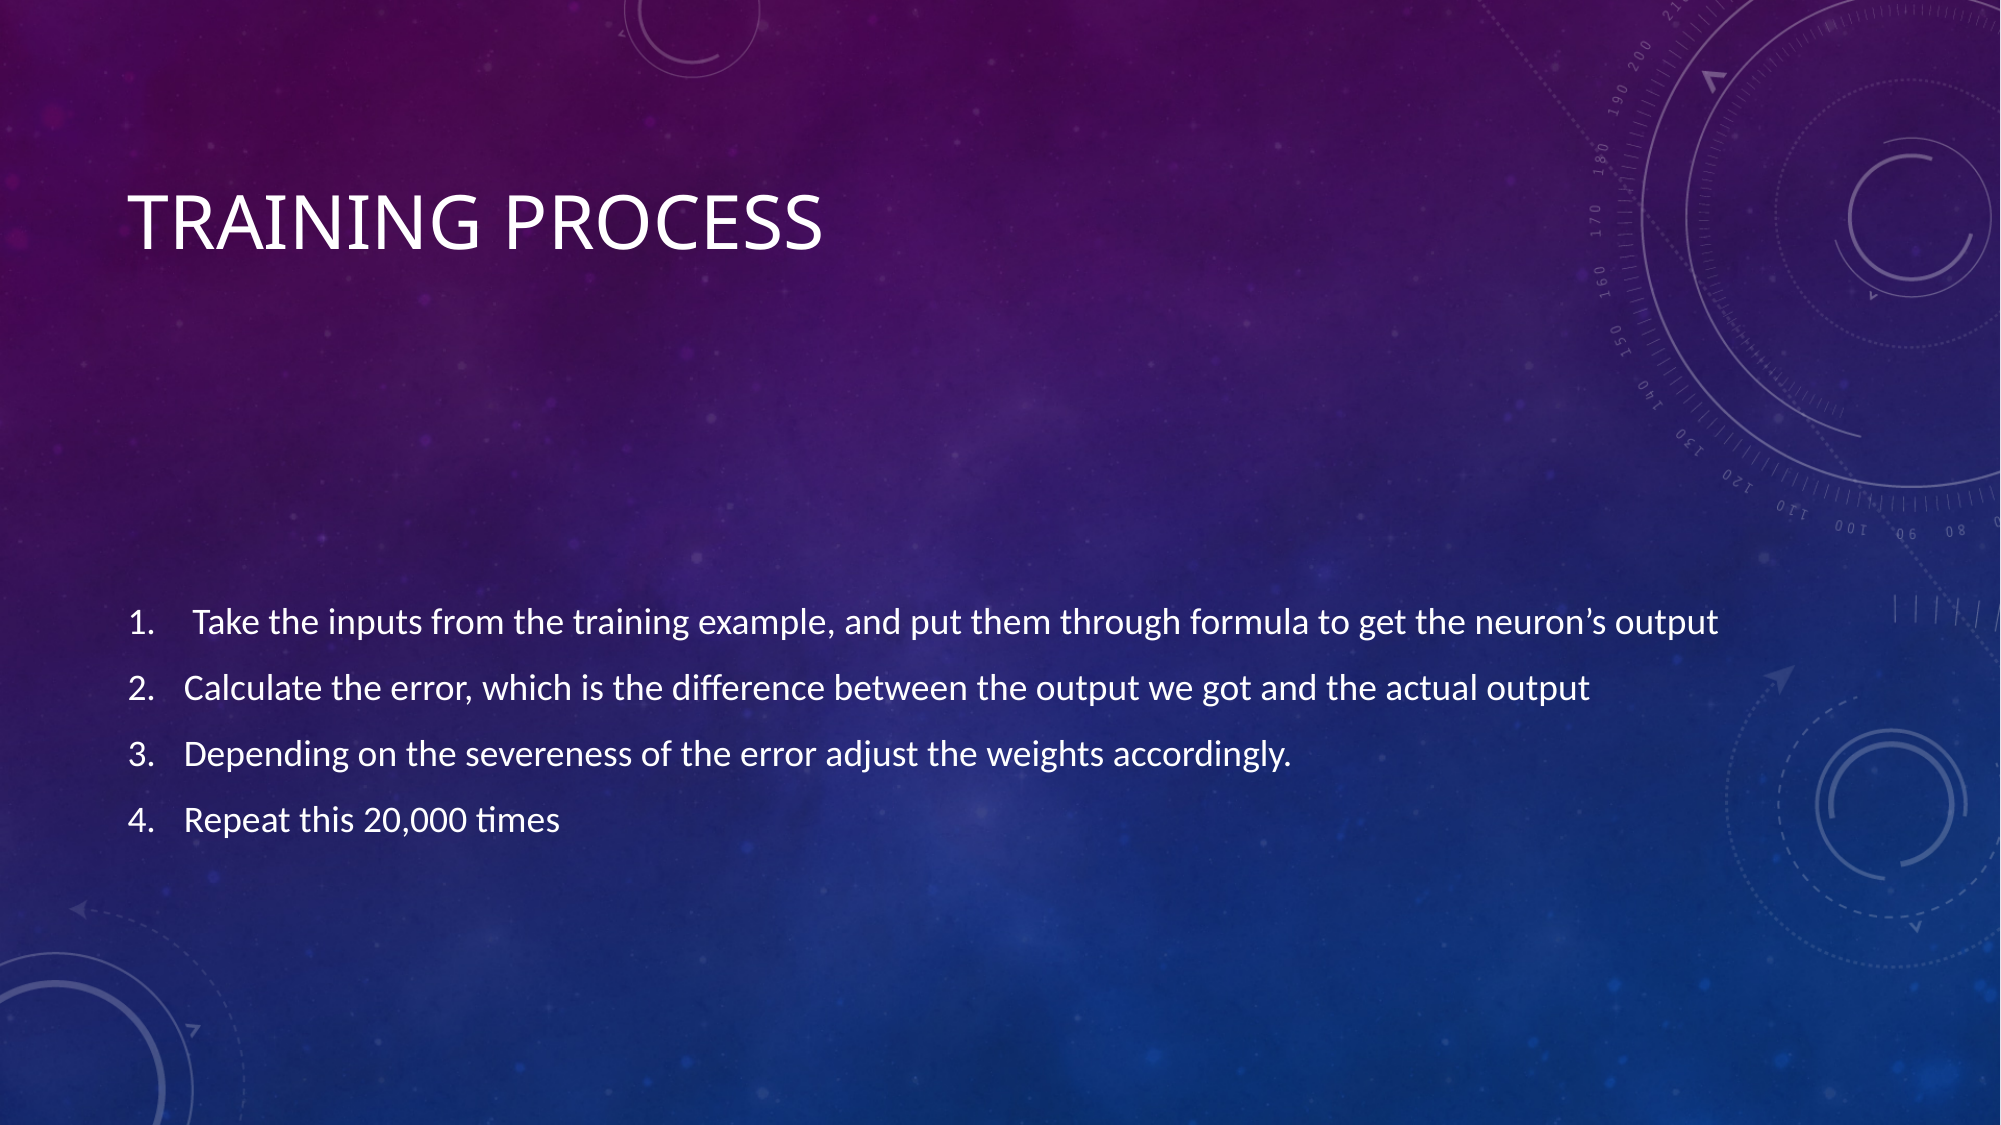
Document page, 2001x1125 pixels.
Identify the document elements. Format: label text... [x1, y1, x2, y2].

picture [0, 0, 2001, 1125]
title Training process [112, 99, 1775, 339]
list Take the inputs from the training example, and put them through formula to get the neuron’s output Calculate the error, which is the difference between the output we got and the actual output Depending on the severeness of the error adjust the weights accordingly. Repeat this 20,000 times [112, 351, 1821, 1086]
